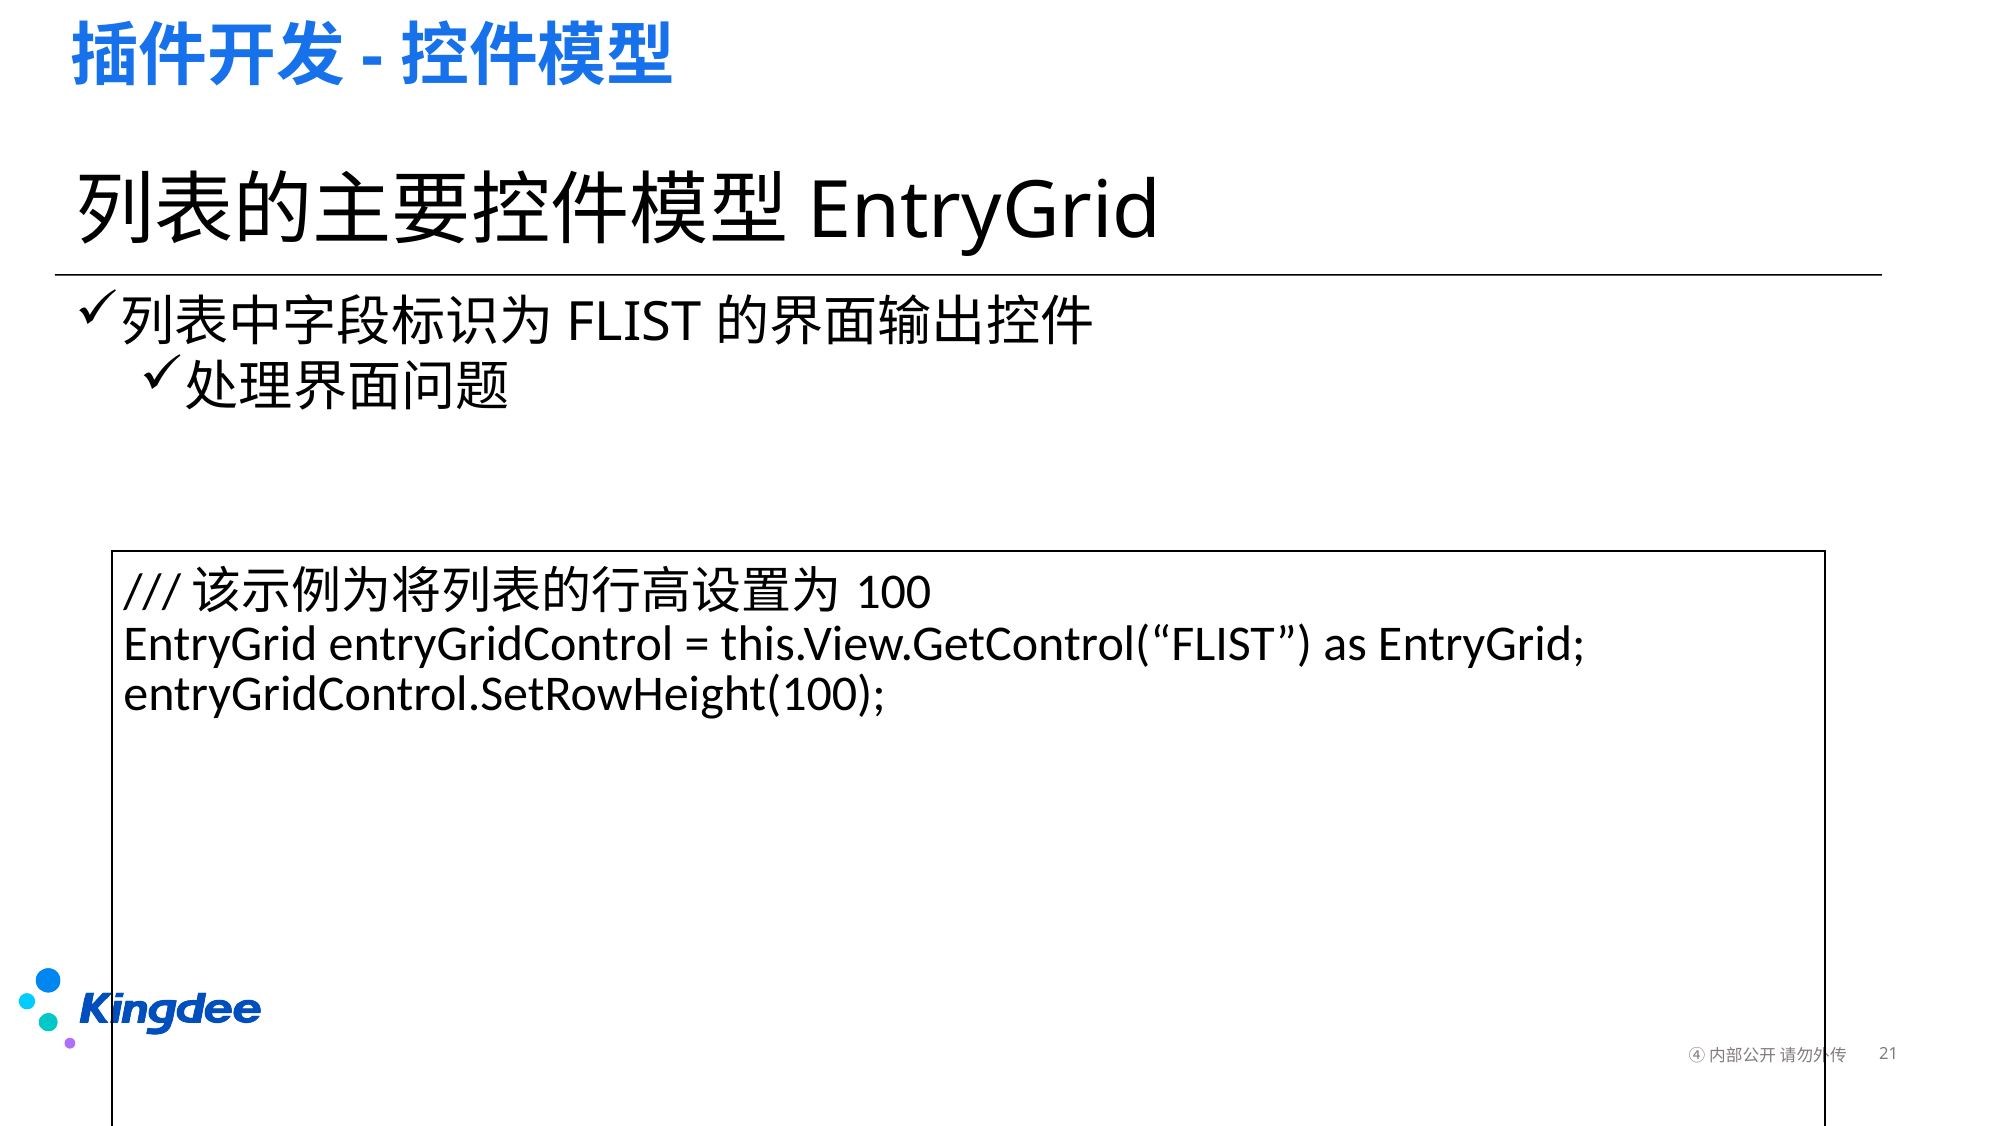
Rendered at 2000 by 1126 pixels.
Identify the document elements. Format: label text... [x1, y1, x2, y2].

text_box 列表中字段标识为FLIST的界面输出控件 处理界面问题 [54, 276, 1819, 492]
text_box 列表的主要控件模型EntryGrid [54, 148, 1882, 264]
table_header ///该示例为将列表的行高设置为100 EntryGrid entryGridControl = this.View.GetControl(“FLIST”) as EntryGrid; entryGridControl.SetRowHeight(100); [113, 552, 1824, 1126]
picture [18, 967, 111, 1049]
title 插件开发-控件模型 [54, 3, 1780, 114]
